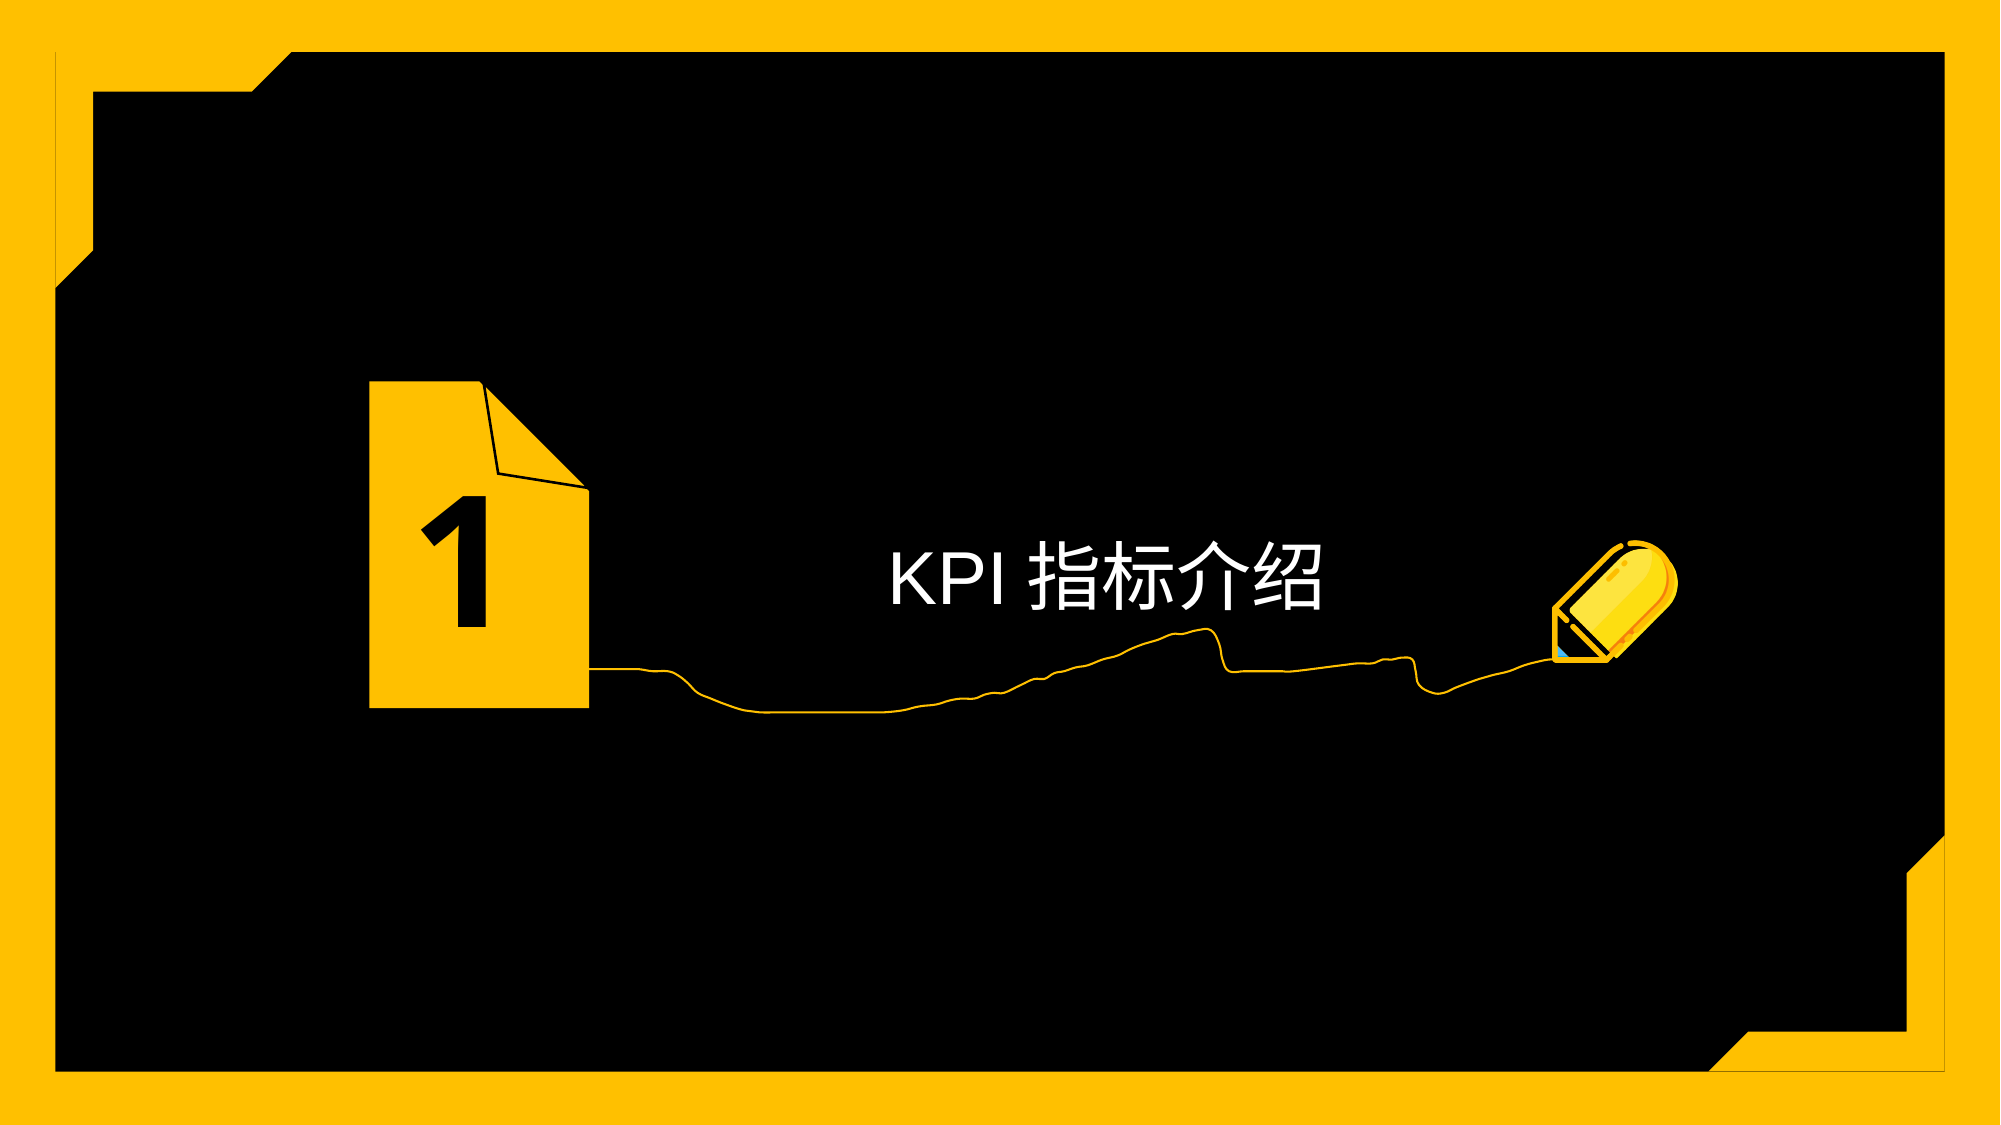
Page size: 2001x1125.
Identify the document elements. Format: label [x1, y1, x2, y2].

text_box [369, 380, 589, 708]
text_box [0, 0, 2000, 1125]
picture [1539, 526, 1690, 677]
